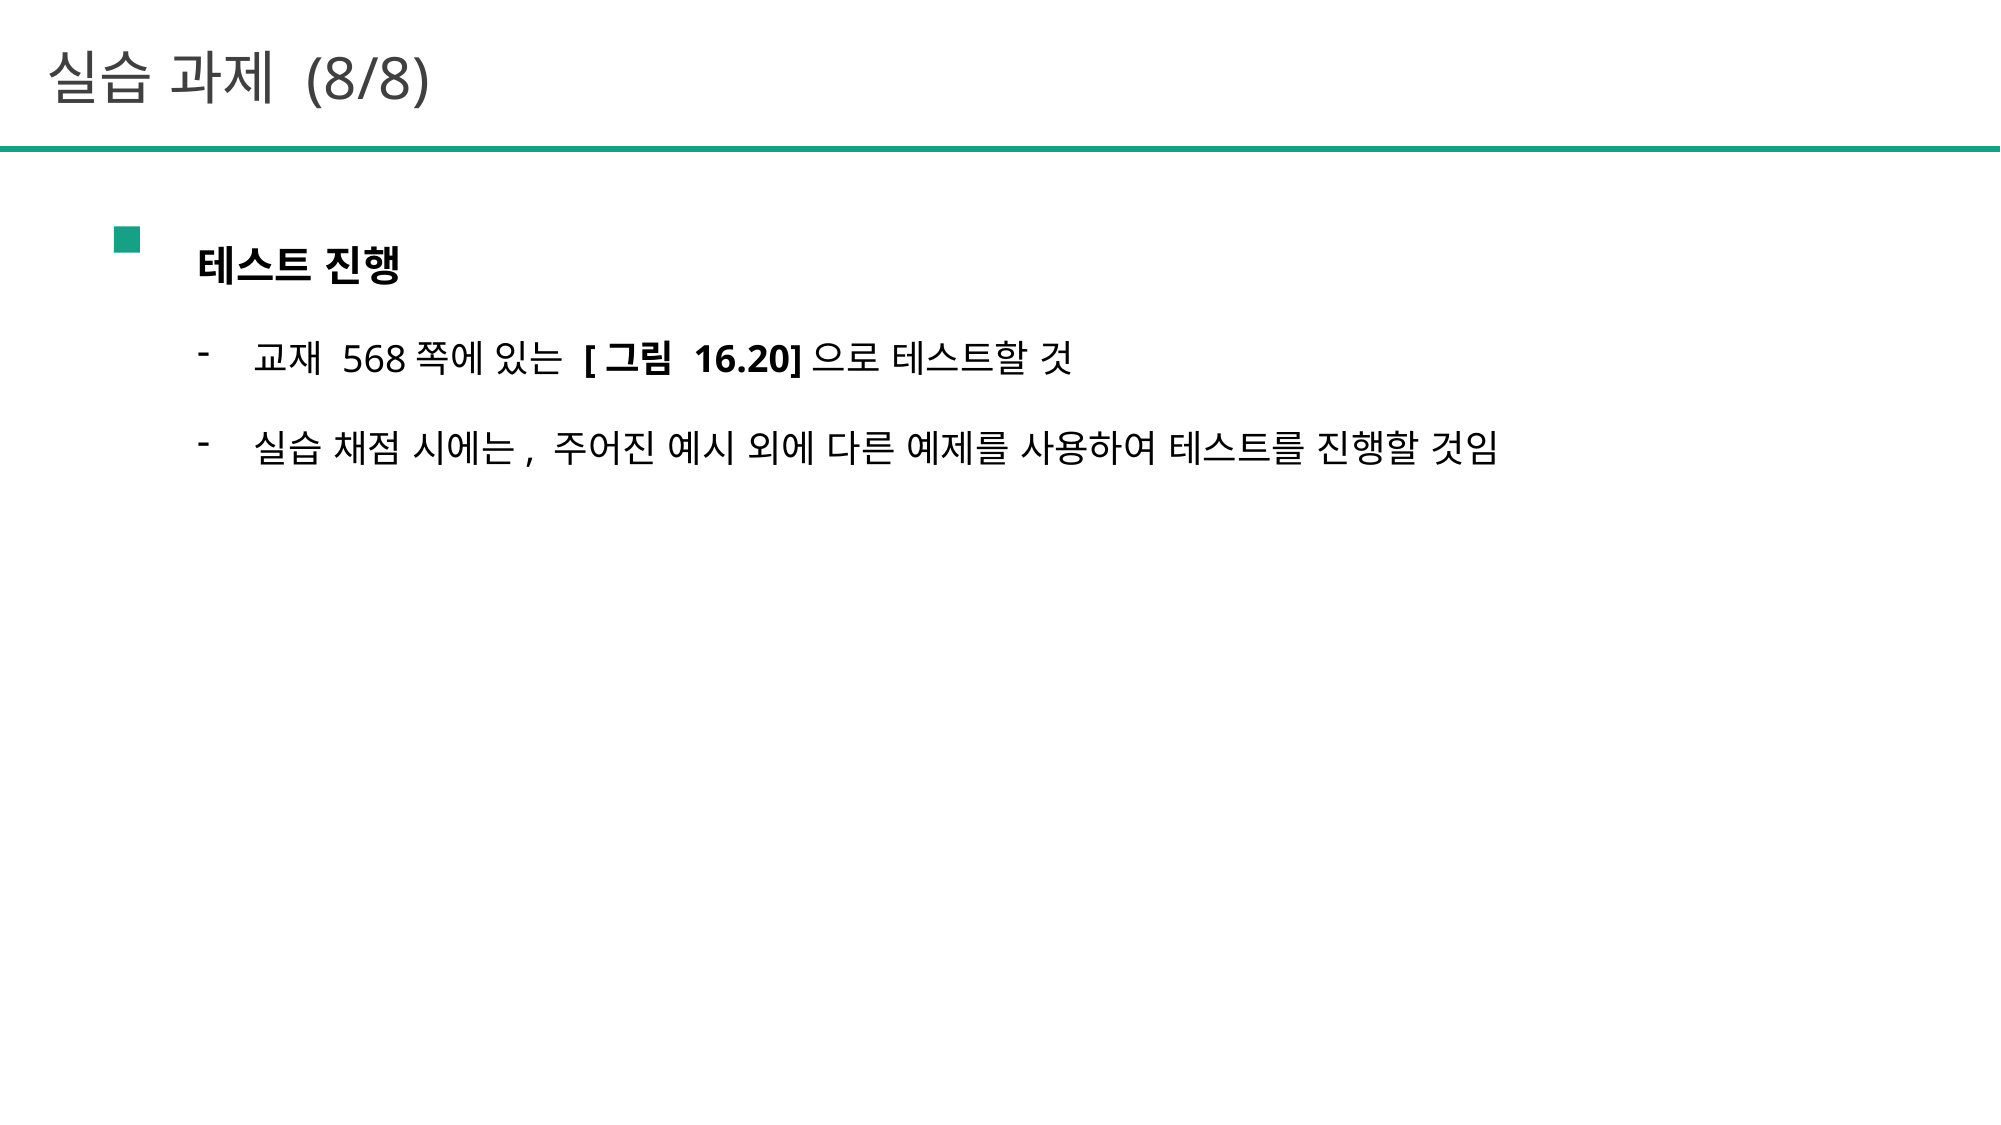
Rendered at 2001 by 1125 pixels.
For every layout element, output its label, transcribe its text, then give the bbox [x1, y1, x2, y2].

text_box 테스트 진행 교재 568쪽에 있는 [그림 16.20]으로 테스트할 것 실습 채점 시에는, 주어진 예시 외에 다른 예제를 사용하여 테스트를 진행할 것임 [182, 182, 1968, 477]
text_box [113, 225, 141, 254]
text_box 실습 과제 (8/8) [31, 33, 1554, 119]
